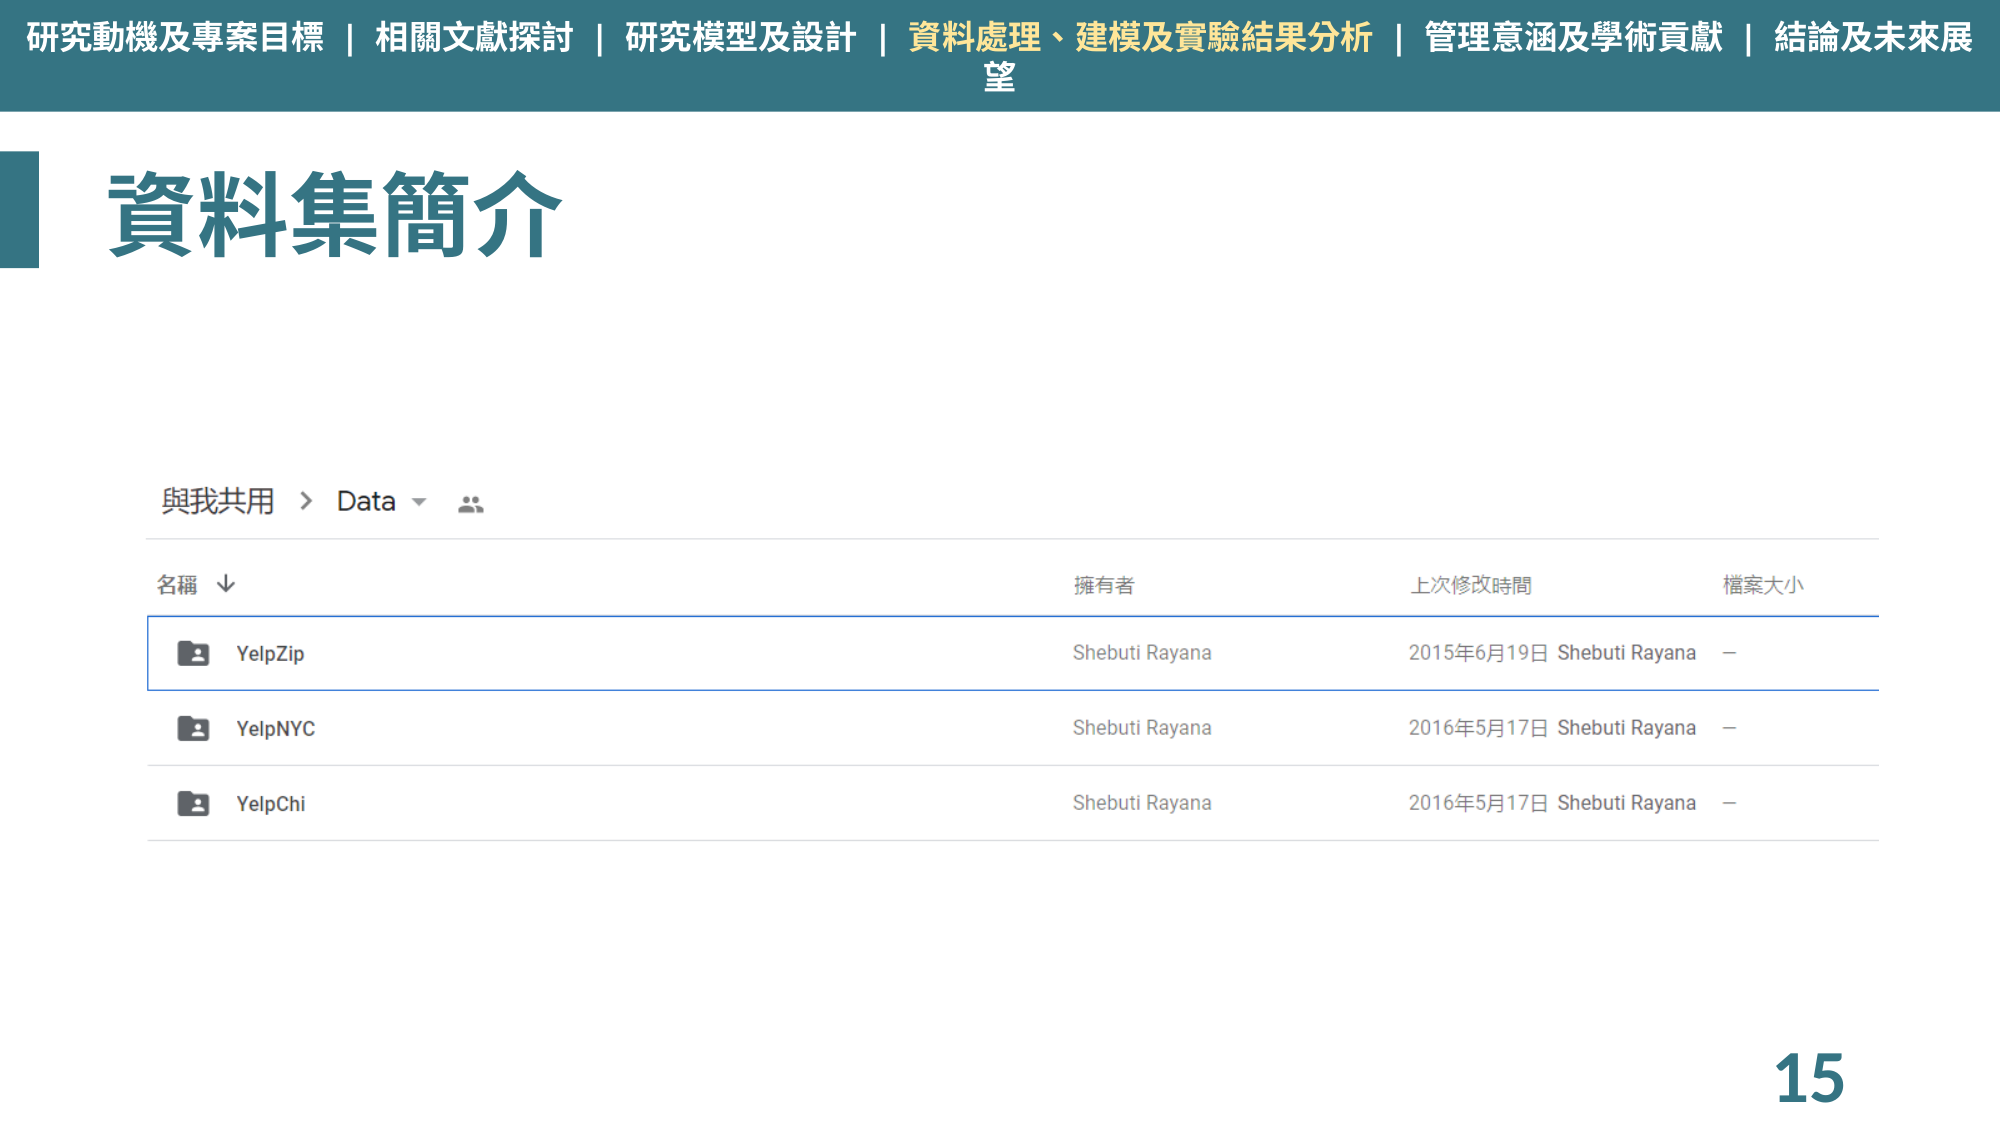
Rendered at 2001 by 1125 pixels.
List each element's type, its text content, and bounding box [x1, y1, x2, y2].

title 資料集簡介 [90, 113, 1910, 329]
slide_number 15 [1412, 1042, 1863, 1103]
text_box 研究動機及專案目標 | 相關文獻探討 | 研究模型及設計 | 資料處理、建模及實驗結果分析 | 管理意涵及學術貢獻 | 結論及未來展望 [0, 0, 2000, 113]
picture [121, 472, 1879, 870]
